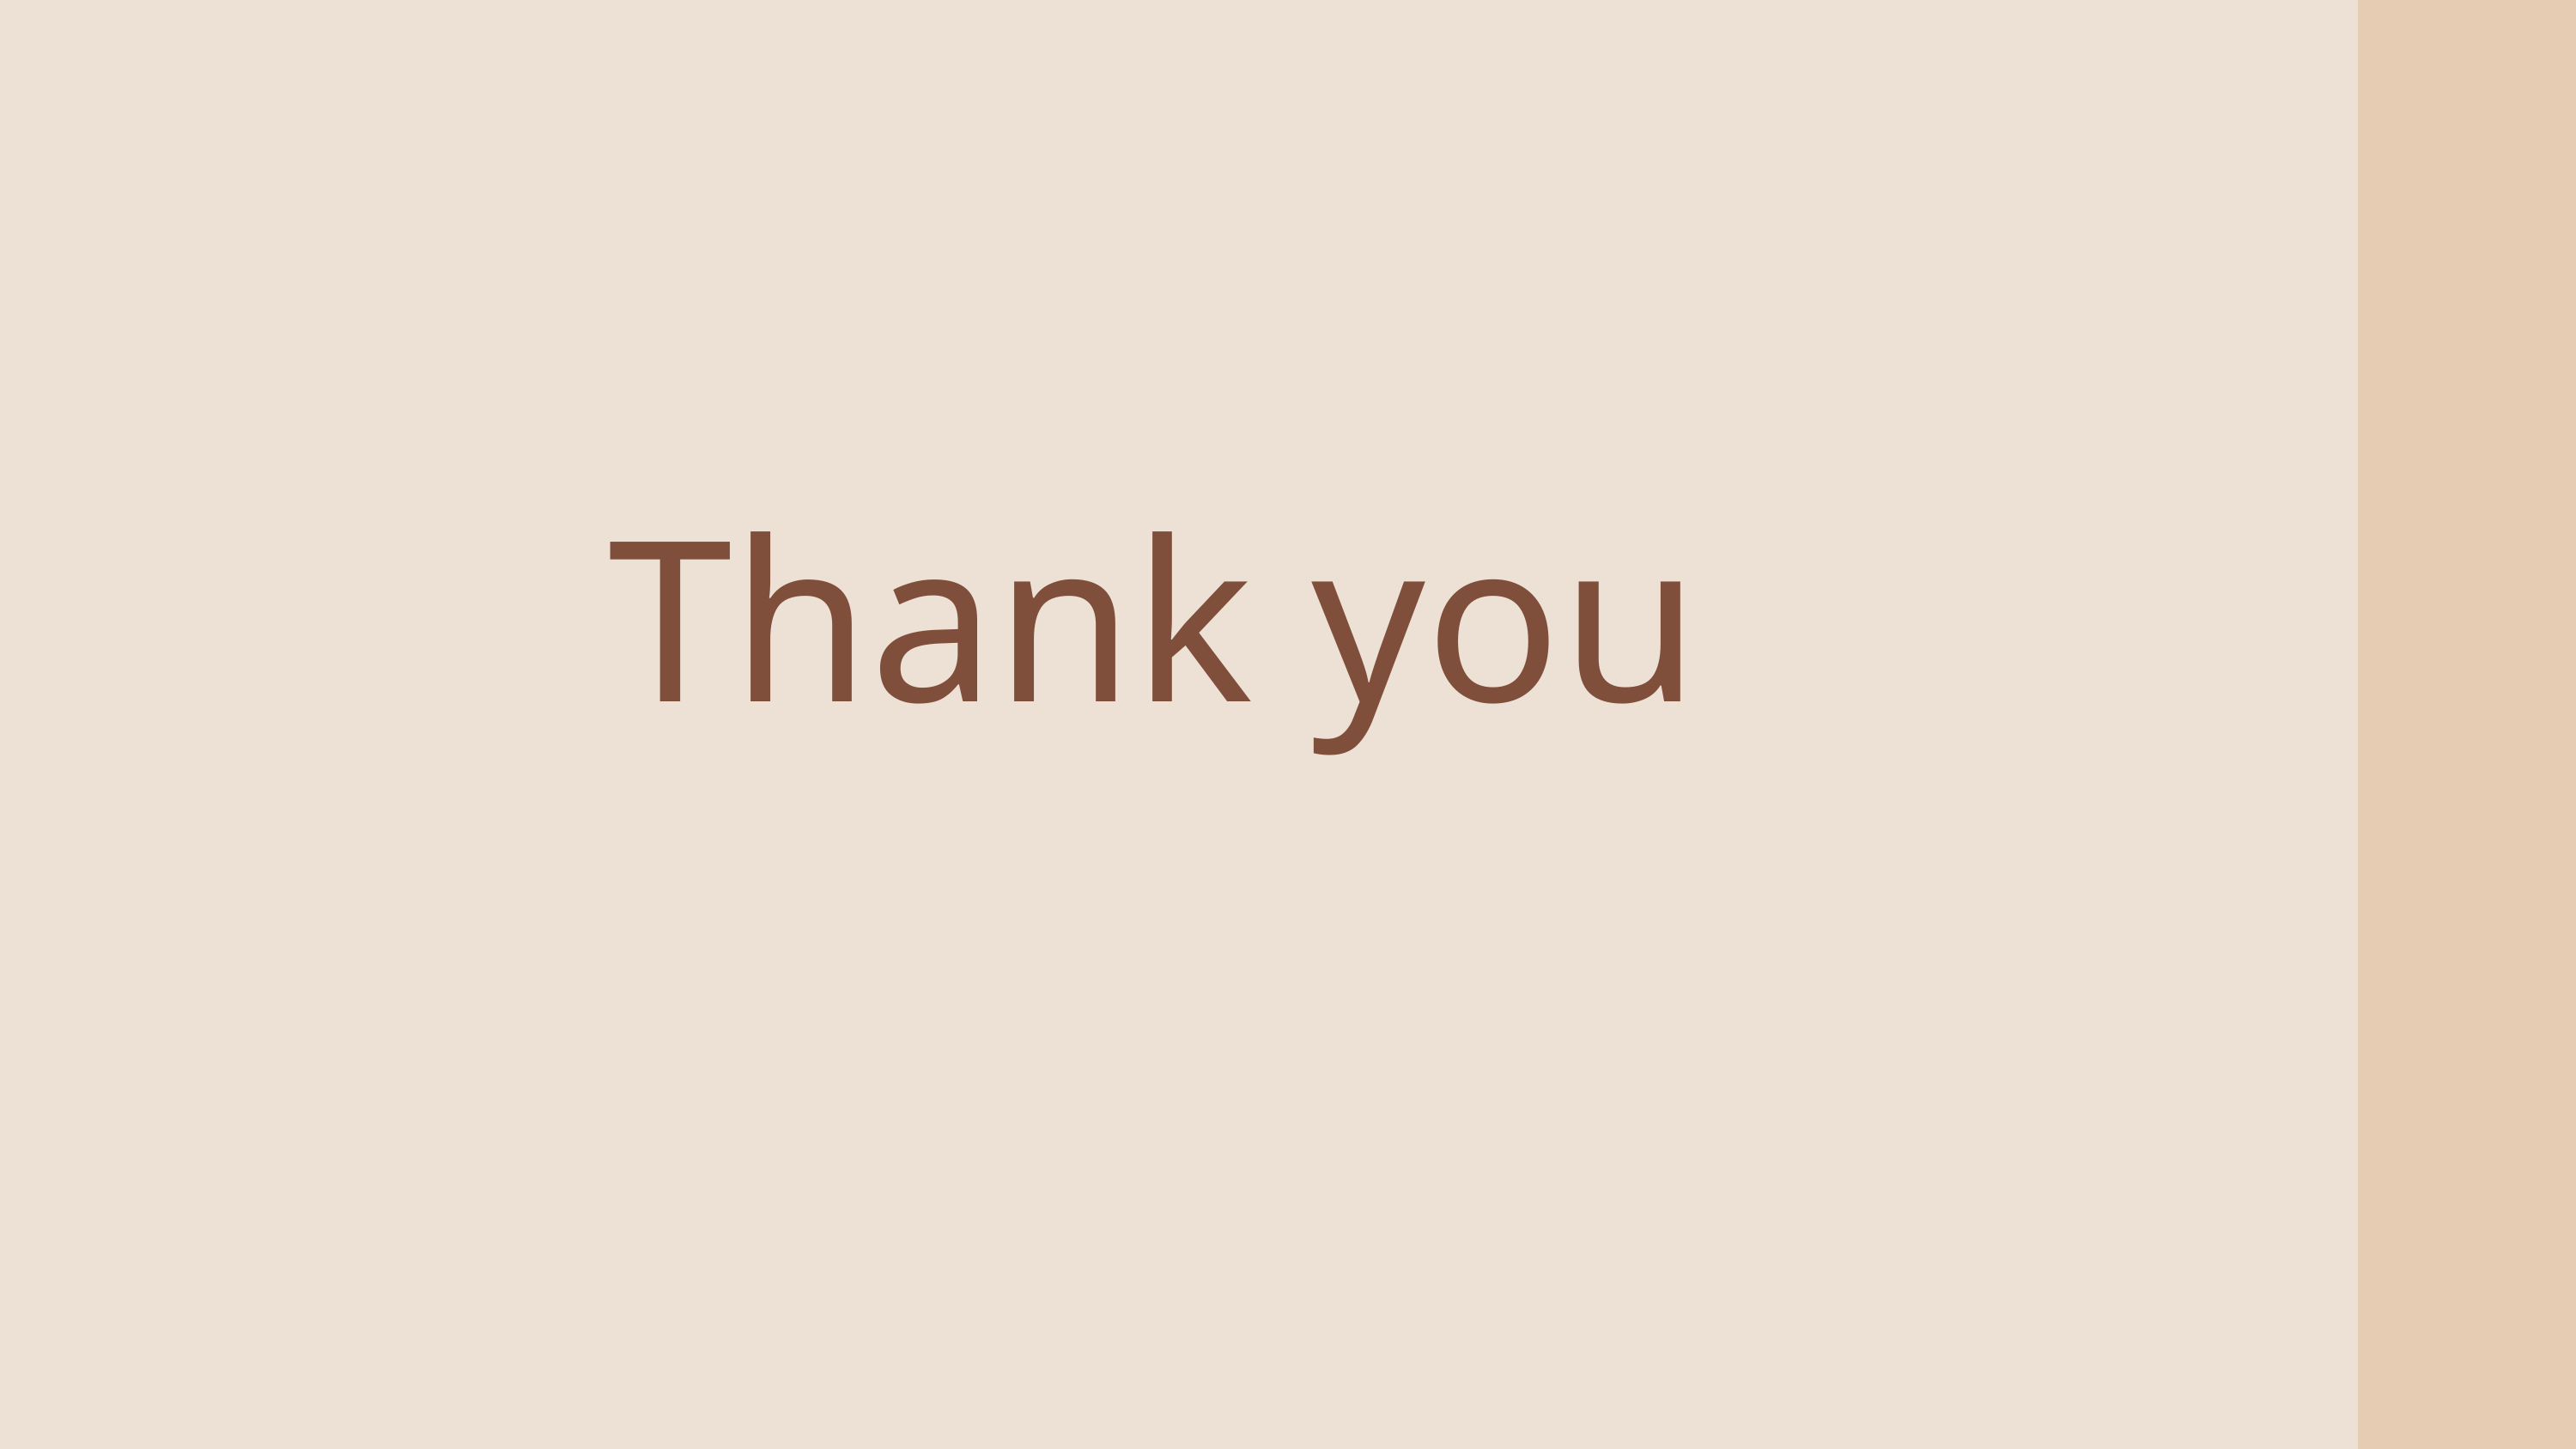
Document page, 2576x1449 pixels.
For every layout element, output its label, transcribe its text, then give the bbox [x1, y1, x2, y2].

text_box Thank you [115, 523, 2193, 971]
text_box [2357, 0, 2576, 1449]
